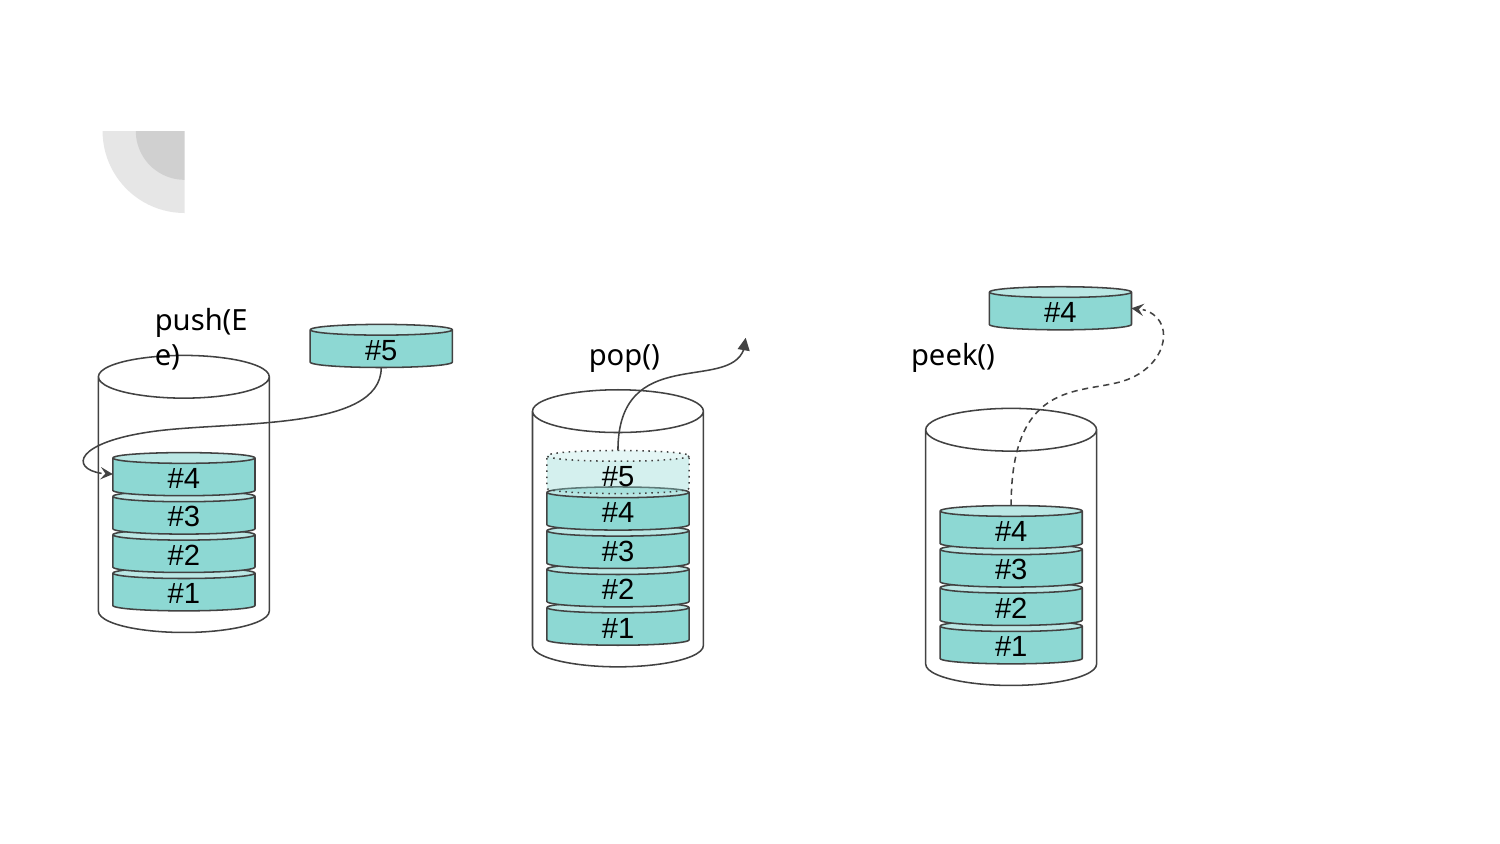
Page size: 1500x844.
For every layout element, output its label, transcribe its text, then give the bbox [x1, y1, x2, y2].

text_box push(E e) [139, 286, 293, 346]
text_box #5 [546, 456, 690, 494]
text_box [98, 430, 270, 633]
text_box #3 [112, 493, 256, 535]
text_box #2 [940, 585, 1083, 626]
text_box #2 [112, 532, 256, 573]
text_box #1 [546, 605, 690, 646]
text_box #4 [940, 505, 1083, 549]
text_box [532, 389, 704, 667]
text_box #3 [940, 546, 1083, 588]
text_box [619, 335, 744, 464]
text_box #1 [940, 623, 1083, 664]
text_box [925, 419, 1097, 686]
text_box pop() [573, 321, 689, 381]
text_box [98, 355, 178, 444]
text_box #3 [546, 528, 690, 569]
text_box #5 [310, 324, 453, 368]
text_box #4 [112, 452, 256, 496]
text_box #4 [546, 490, 690, 531]
text_box #1 [112, 570, 256, 611]
text_box #2 [546, 566, 690, 607]
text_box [942, 398, 1130, 448]
text_box peek() [895, 321, 1012, 381]
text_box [183, 345, 311, 453]
text_box #4 [989, 286, 1132, 330]
